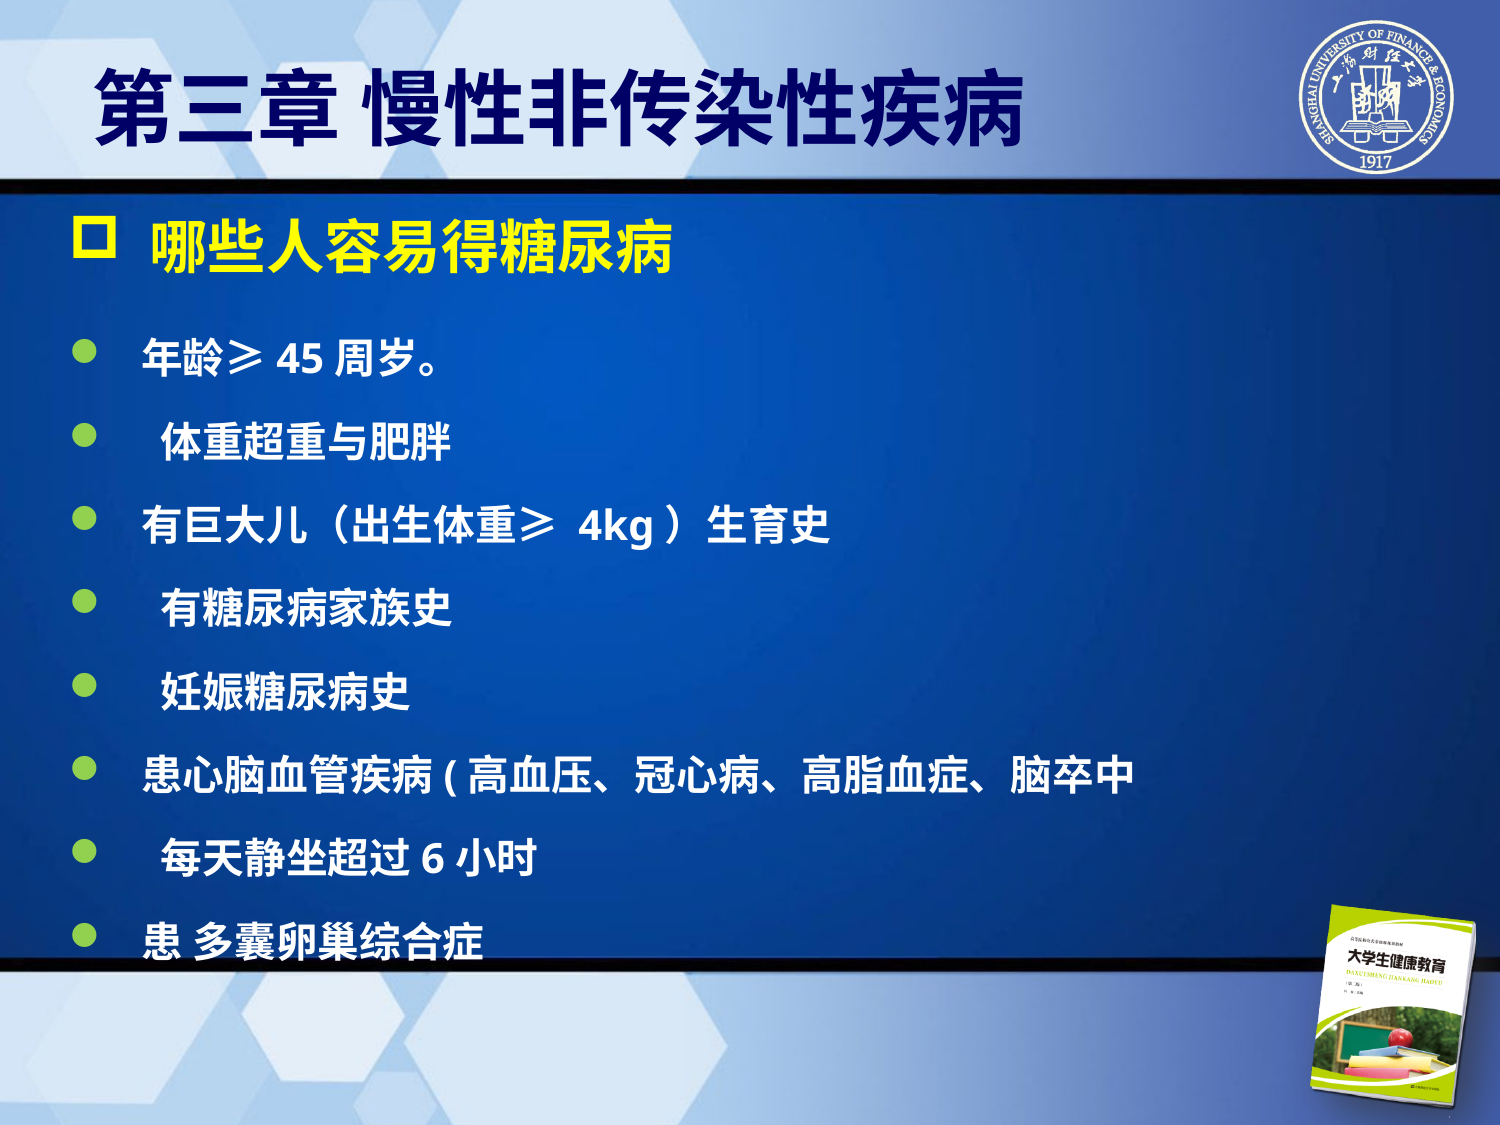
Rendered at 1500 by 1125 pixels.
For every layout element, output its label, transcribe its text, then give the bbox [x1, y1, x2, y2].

picture [0, 0, 1500, 1125]
text_box 第三章 慢性非传染性疾病 [76, 0, 1352, 213]
list 年龄≥45周岁。 体重超重与肥胖 有巨大儿（出生体重≥ 4kg）生育史 有糖尿病家族史 妊娠糖尿病史 患心脑血管疾病(高血压、冠心病、高脂血症、脑卒中 每天静坐超过6小时 患 多囊卵巢综合症 [53, 303, 1447, 1069]
text_box 哪些人容易得糖尿病 [53, 202, 942, 288]
